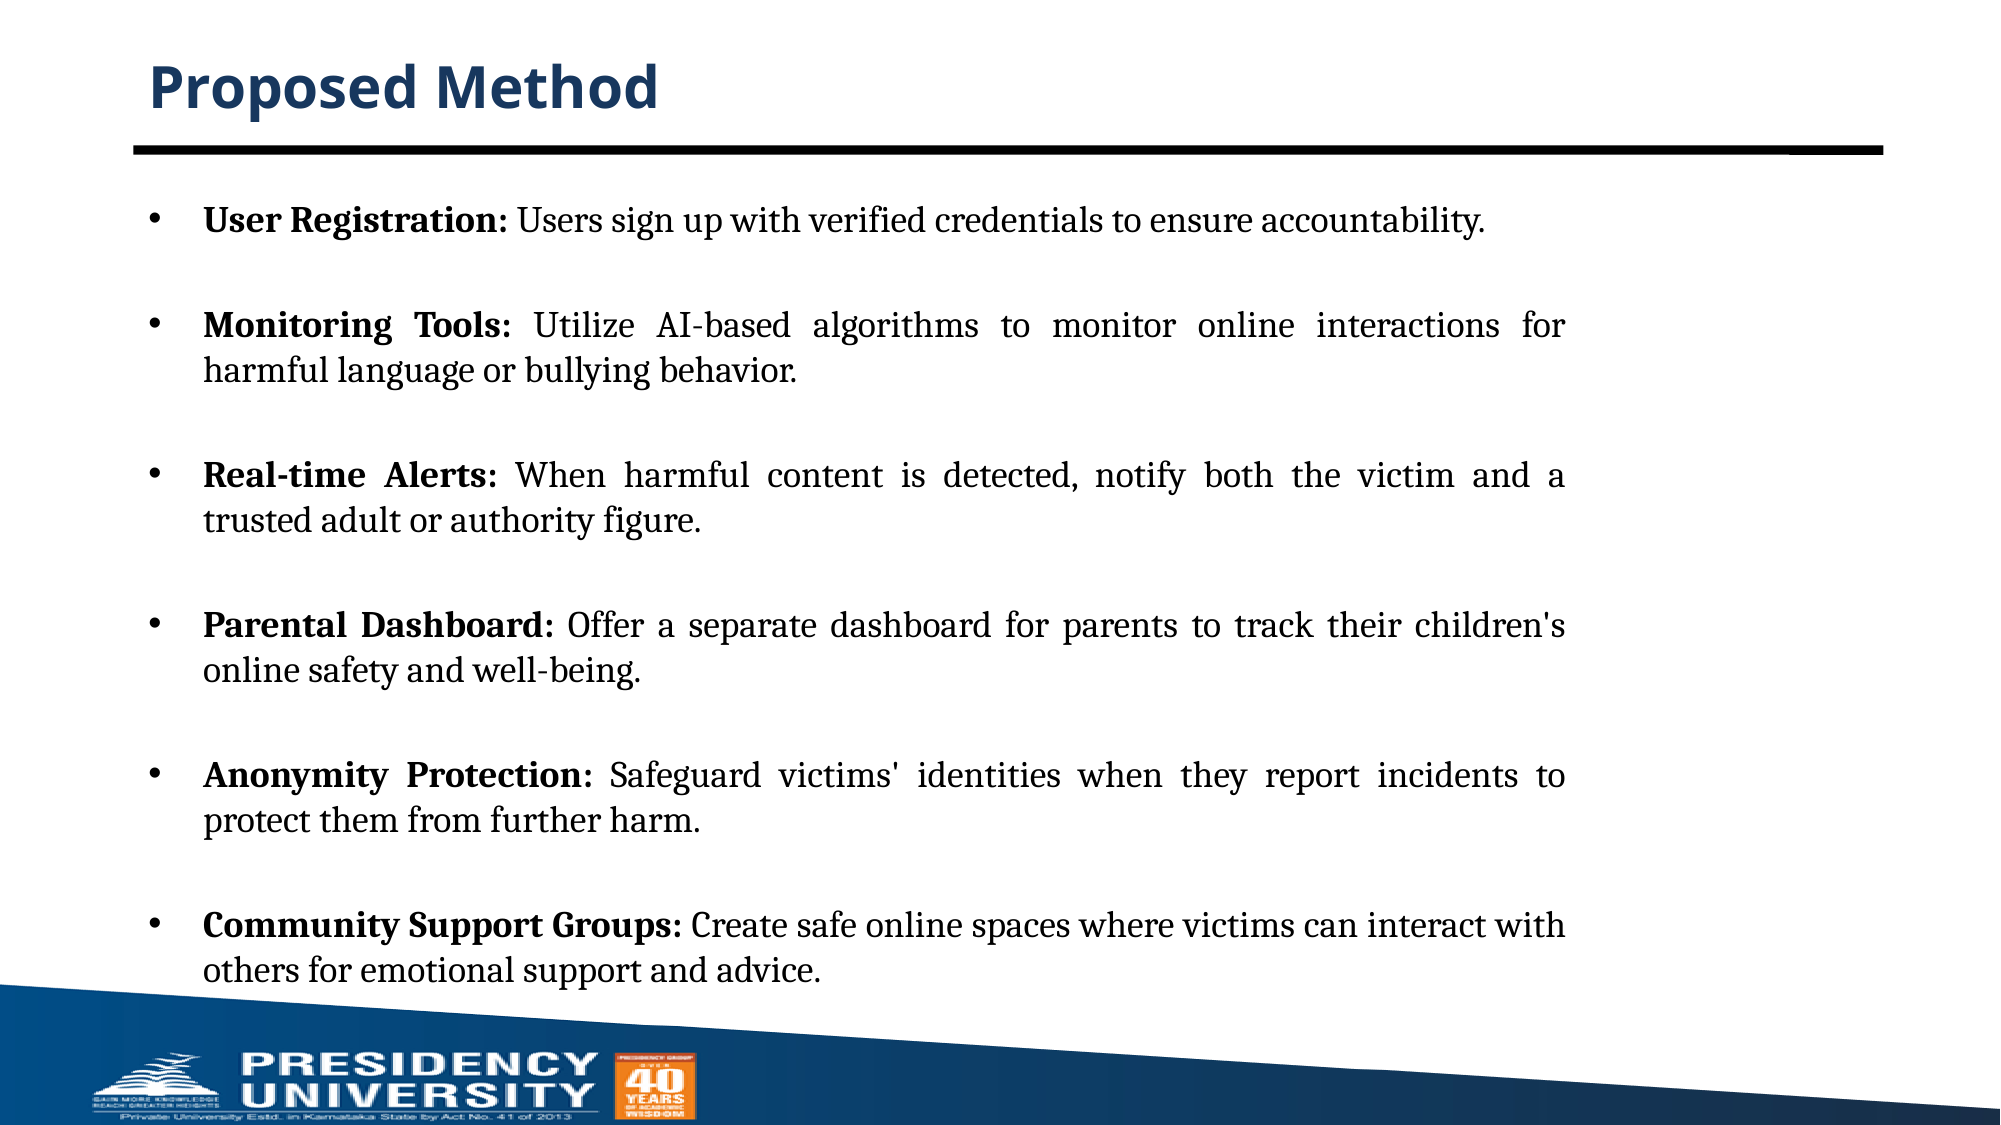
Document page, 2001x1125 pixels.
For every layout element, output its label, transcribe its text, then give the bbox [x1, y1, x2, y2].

title Proposed Method [133, 45, 1884, 125]
list User Registration: Users sign up with verified credentials to ensure accountability. Monitoring Tools: Utilize AI-based algorithms to monitor online interactions for harmful language or bullying behavior. Real-time Alerts: When harmful content is detected, notify both the victim and a trusted adult or authority figure. Parental Dashboard: Offer a separate dashboard for parents to track their children's online safety and well-being. Anonymity Protection: Safeguard victims' identities when they report incidents to protect them from further harm. Community Support Groups: Create safe online spaces where victims can interact with others for emotional support and advice. [133, 187, 1583, 1000]
picture [0, 982, 2000, 1125]
